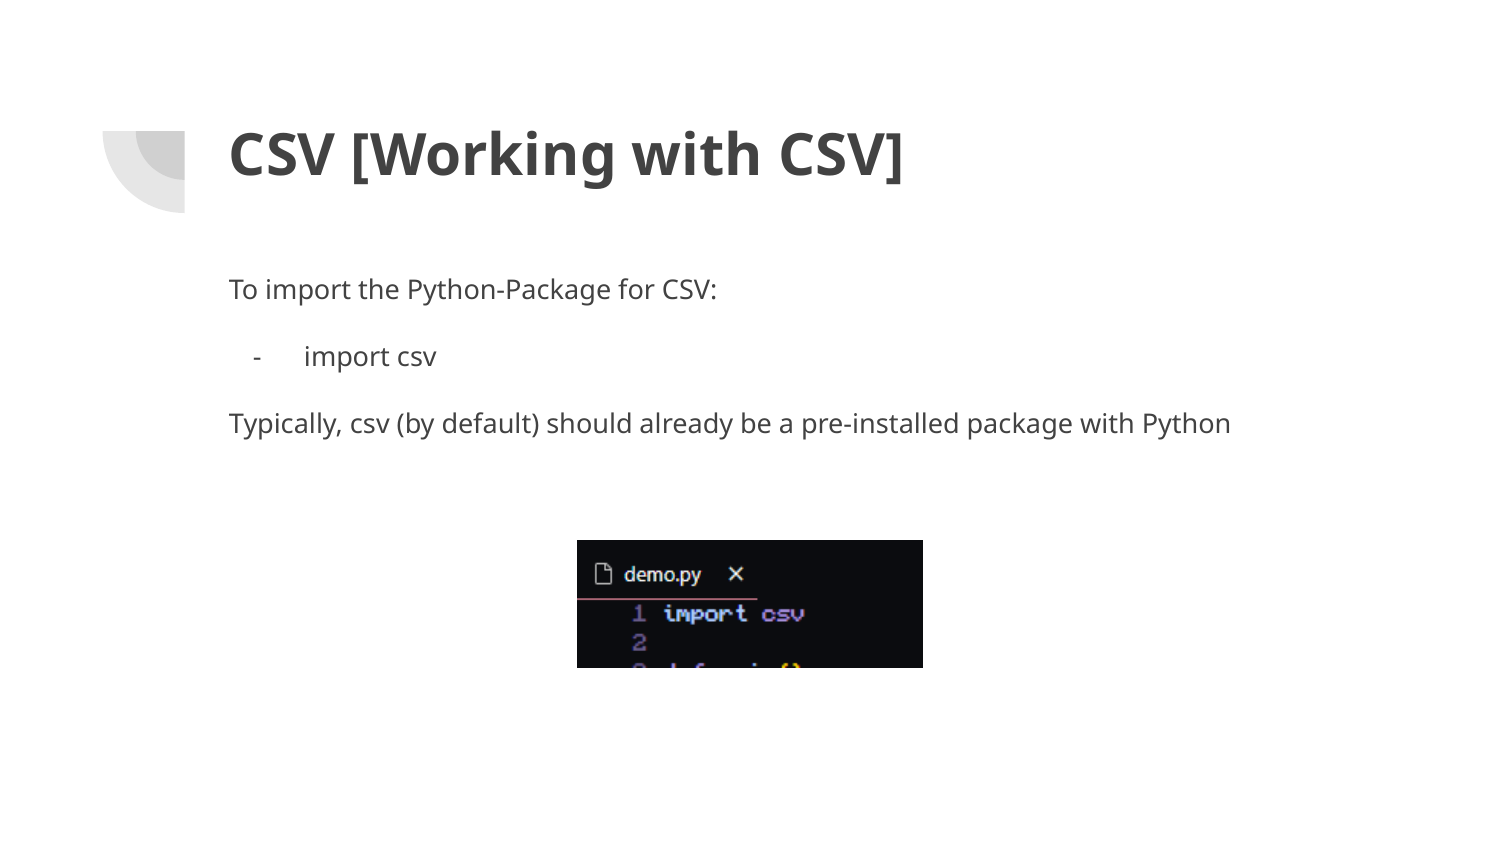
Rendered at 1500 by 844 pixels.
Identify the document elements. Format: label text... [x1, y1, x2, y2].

list To import the Python-Package for CSV: import csv Typically, csv (by default) should already be a pre-installed package with Python [213, 250, 1368, 668]
title CSV [Working with CSV] [213, 98, 1368, 250]
picture [577, 540, 923, 668]
